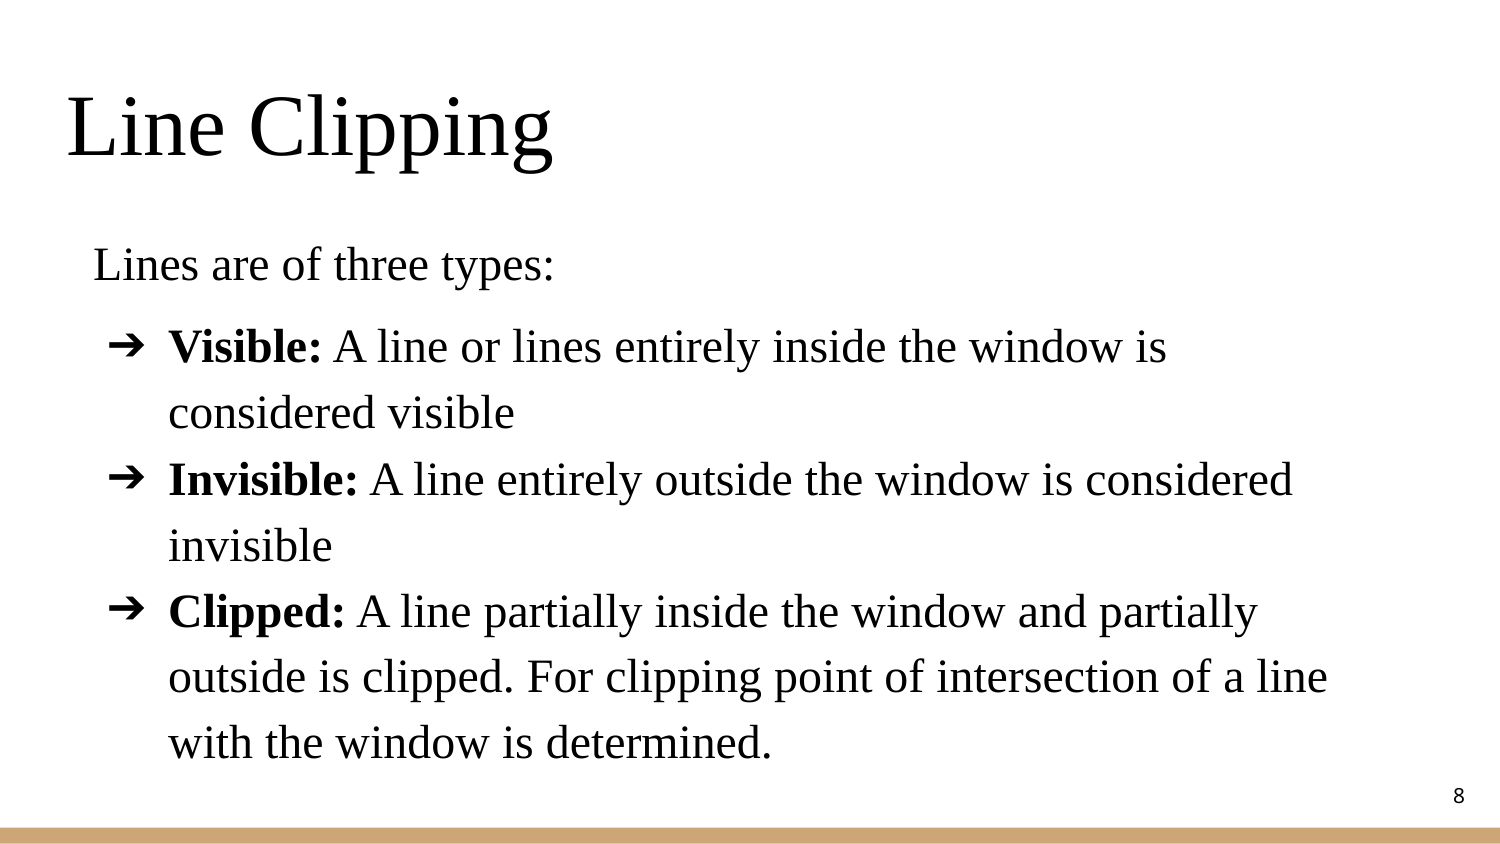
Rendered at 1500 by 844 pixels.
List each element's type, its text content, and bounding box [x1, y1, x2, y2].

title Line Clipping [51, 51, 1449, 189]
text_box Lines are of three types: Visible: A line or lines entirely inside the window is considered visible Invisible: A line entirely outside the window is considered invisible Clipped: A line partially inside the window and partially outside is clipped. For clipping point of intersection of a line with the window is determined. [78, 208, 1390, 784]
slide_number 8 [1389, 764, 1480, 830]
